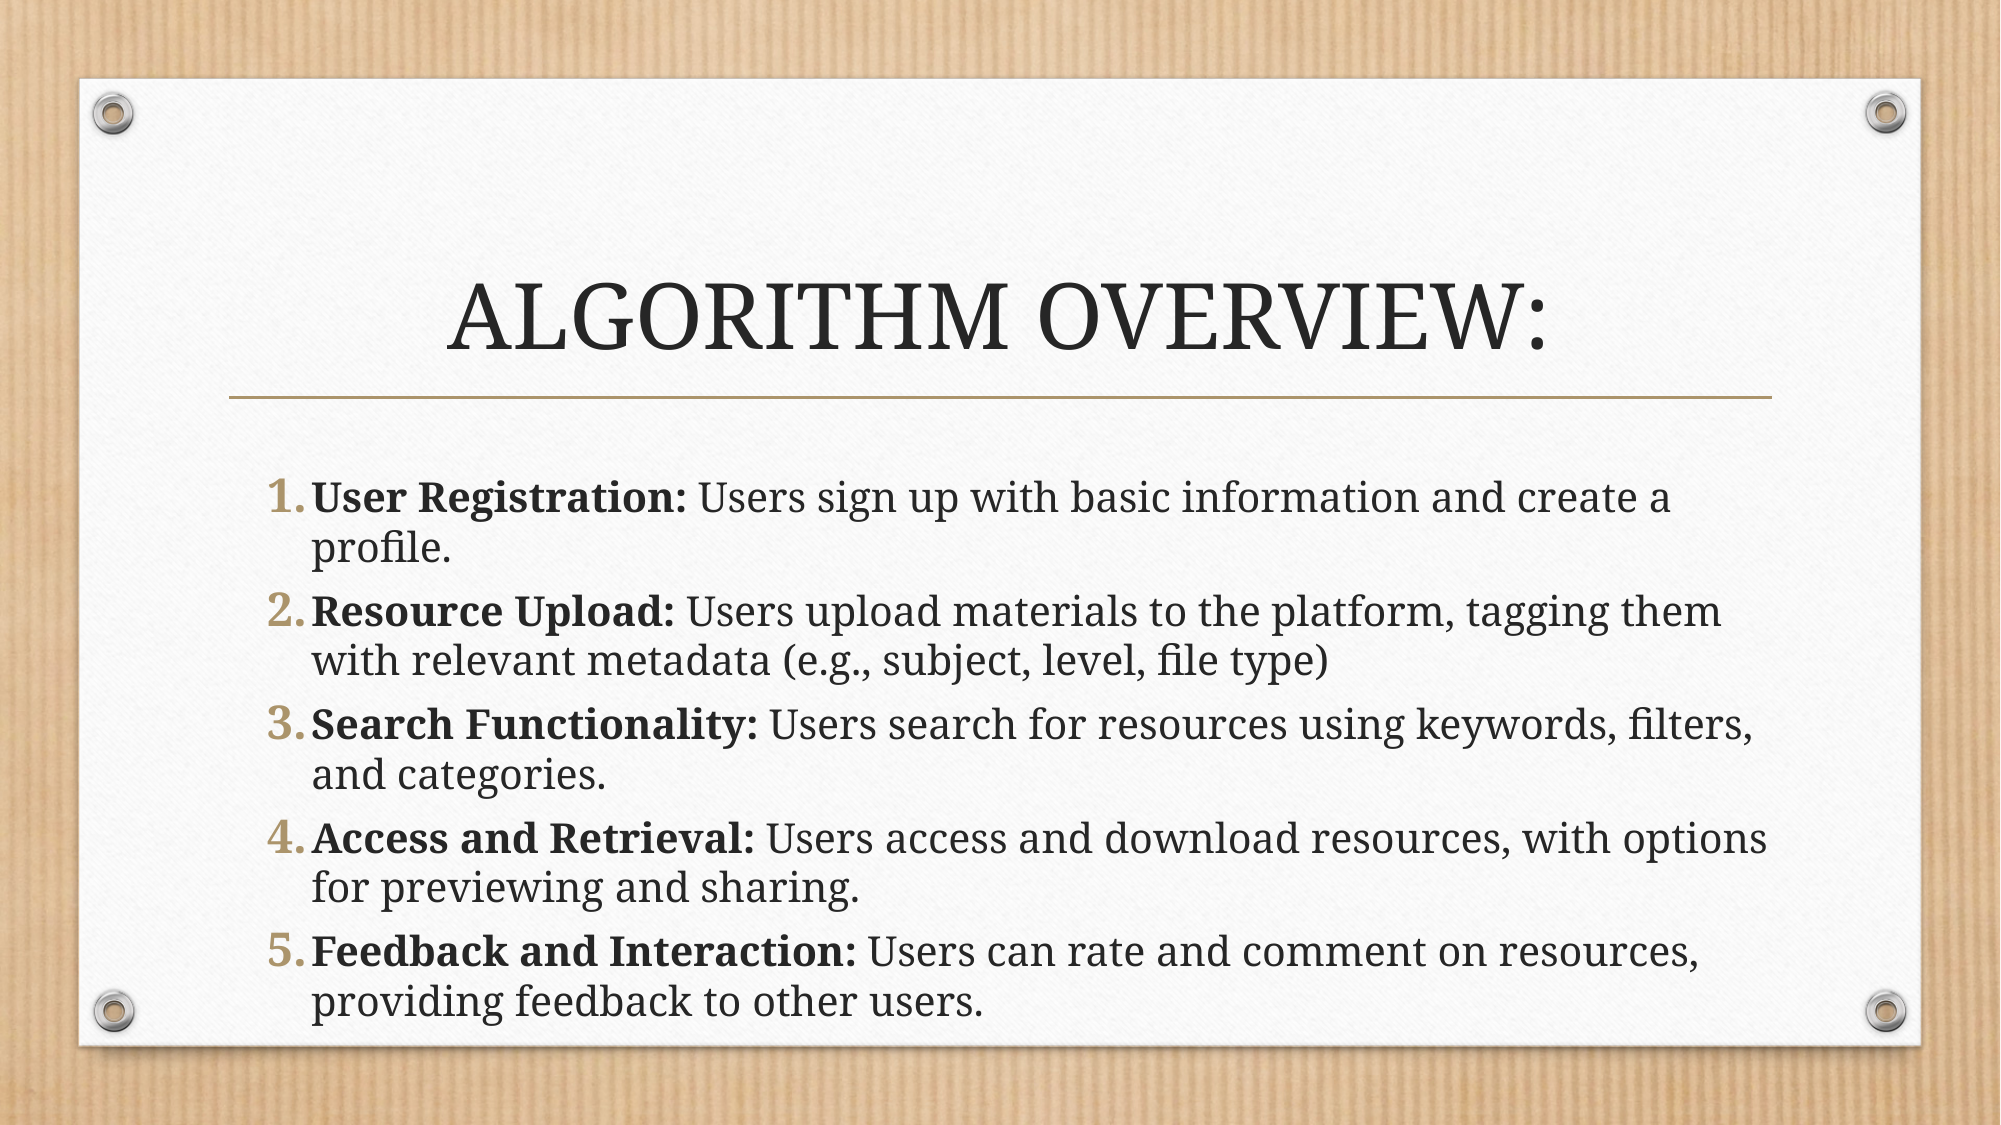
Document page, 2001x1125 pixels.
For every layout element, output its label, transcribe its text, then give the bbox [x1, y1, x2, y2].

picture [0, 0, 2001, 1125]
title ALGORITHM OVERVIEW: [212, 205, 1788, 420]
list User Registration: Users sign up with basic information and create a profile. Resource Upload: Users upload materials to the platform, tagging them with relevant metadata (e.g., subject, level, file type) Search Functionality: Users search for resources using keywords, filters, and categories. Access and Retrieval: Users access and download resources, with options for previewing and sharing. Feedback and Interaction: Users can rate and comment on resources, providing feedback to other users. [251, 464, 1827, 1036]
